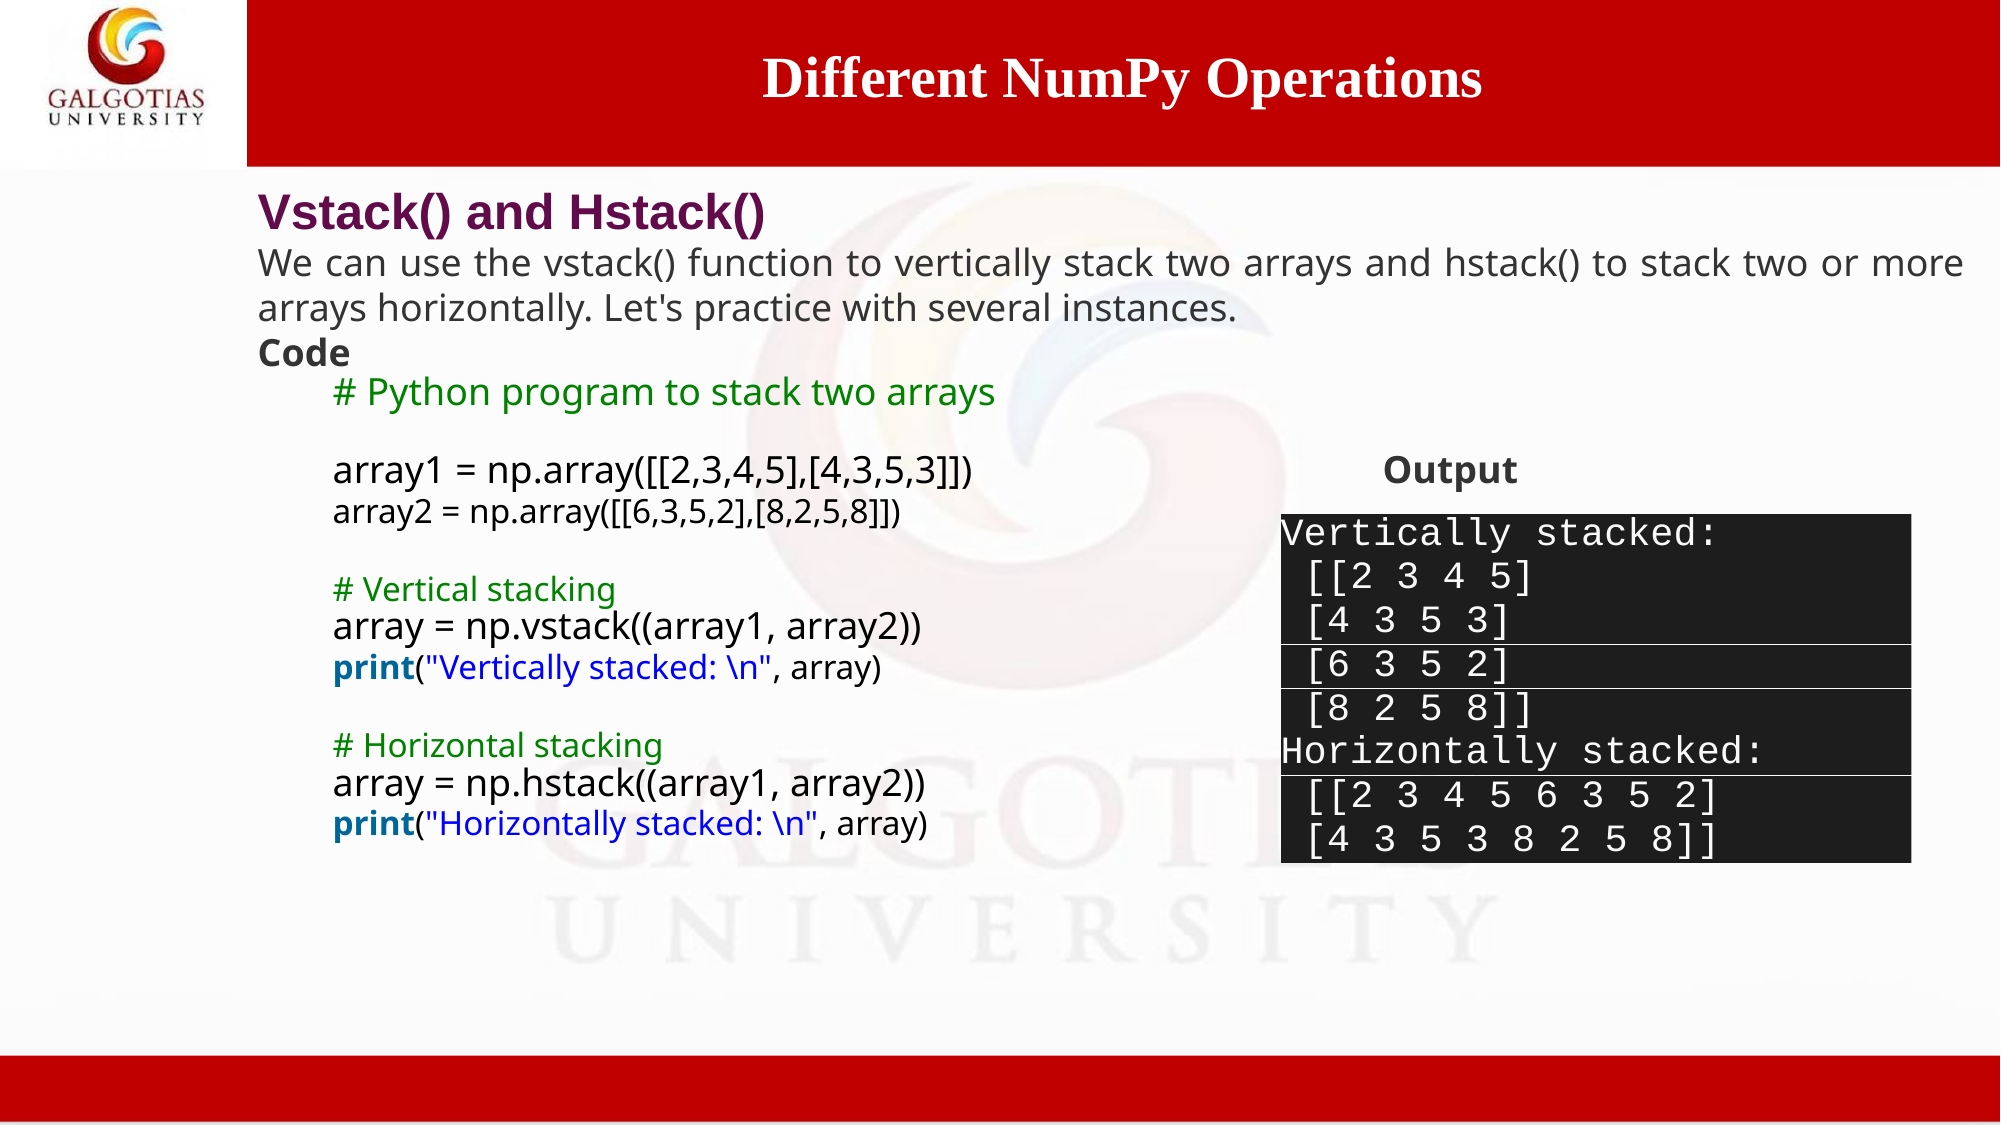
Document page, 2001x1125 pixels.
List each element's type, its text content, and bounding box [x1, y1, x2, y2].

list Different NumPy Operations [335, 39, 1912, 146]
picture [0, 0, 2001, 1125]
text_box Vstack() and Hstack() We can use the vstack() function to vertically stack two arrays and hstack() to stack two or more arrays horizontally. Let's practice with several instances. Code # Python program to stack two arrays array1 = np.array([[2,3,4,5],[4,3,5,3]]) Output array2 = np.array([[6,3,5,2],[8,2,5,8]]) # Vertical stacking array = np.vstack((array1, array2)) print("Vertically stacked: \n", array) # Horizontal stacking array = np.hstack((array1, array2)) print("Horizontally stacked: \n", array) [242, 167, 1981, 850]
